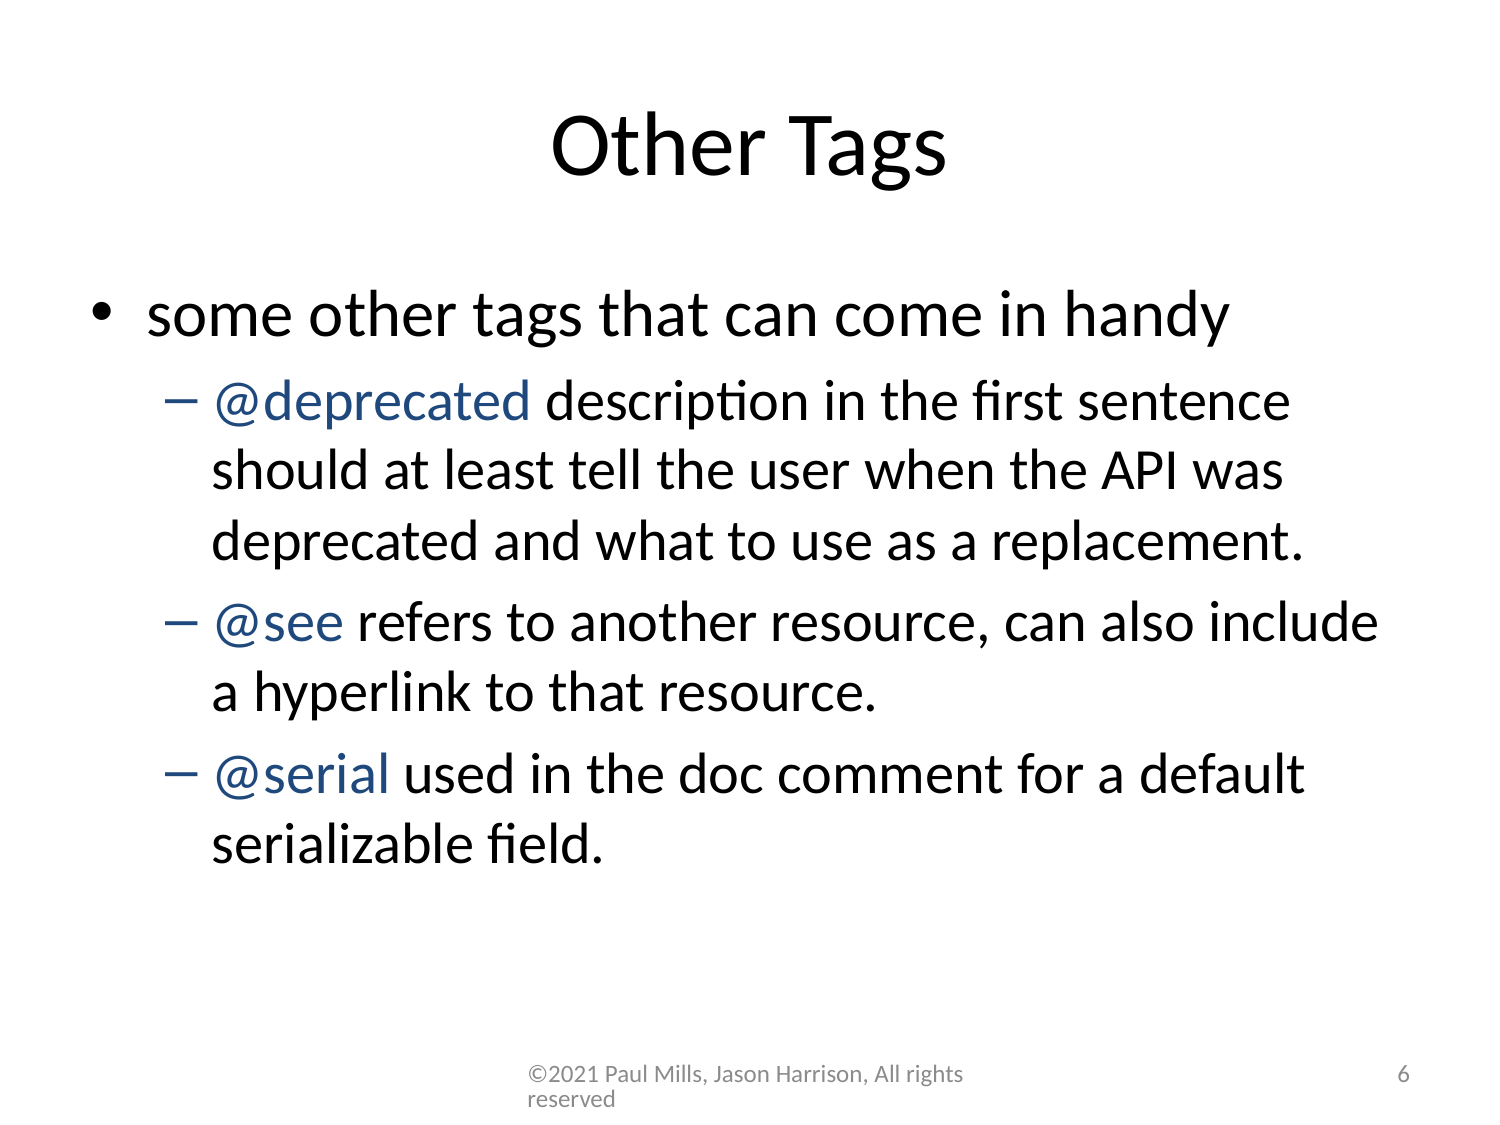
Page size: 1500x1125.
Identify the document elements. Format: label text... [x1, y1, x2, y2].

footer ©2021 Paul Mills, Jason Harrison, All rights reserved [512, 1042, 988, 1103]
slide_number 6 [1074, 1042, 1425, 1103]
title Other Tags [75, 45, 1425, 233]
list some other tags that can come in handy @deprecated description in the first sentence should at least tell the user when the API was deprecated and what to use as a replacement. @see refers to another resource, can also include a hyperlink to that resource. @serial used in the doc comment for a default serializable field. [75, 262, 1425, 1005]
